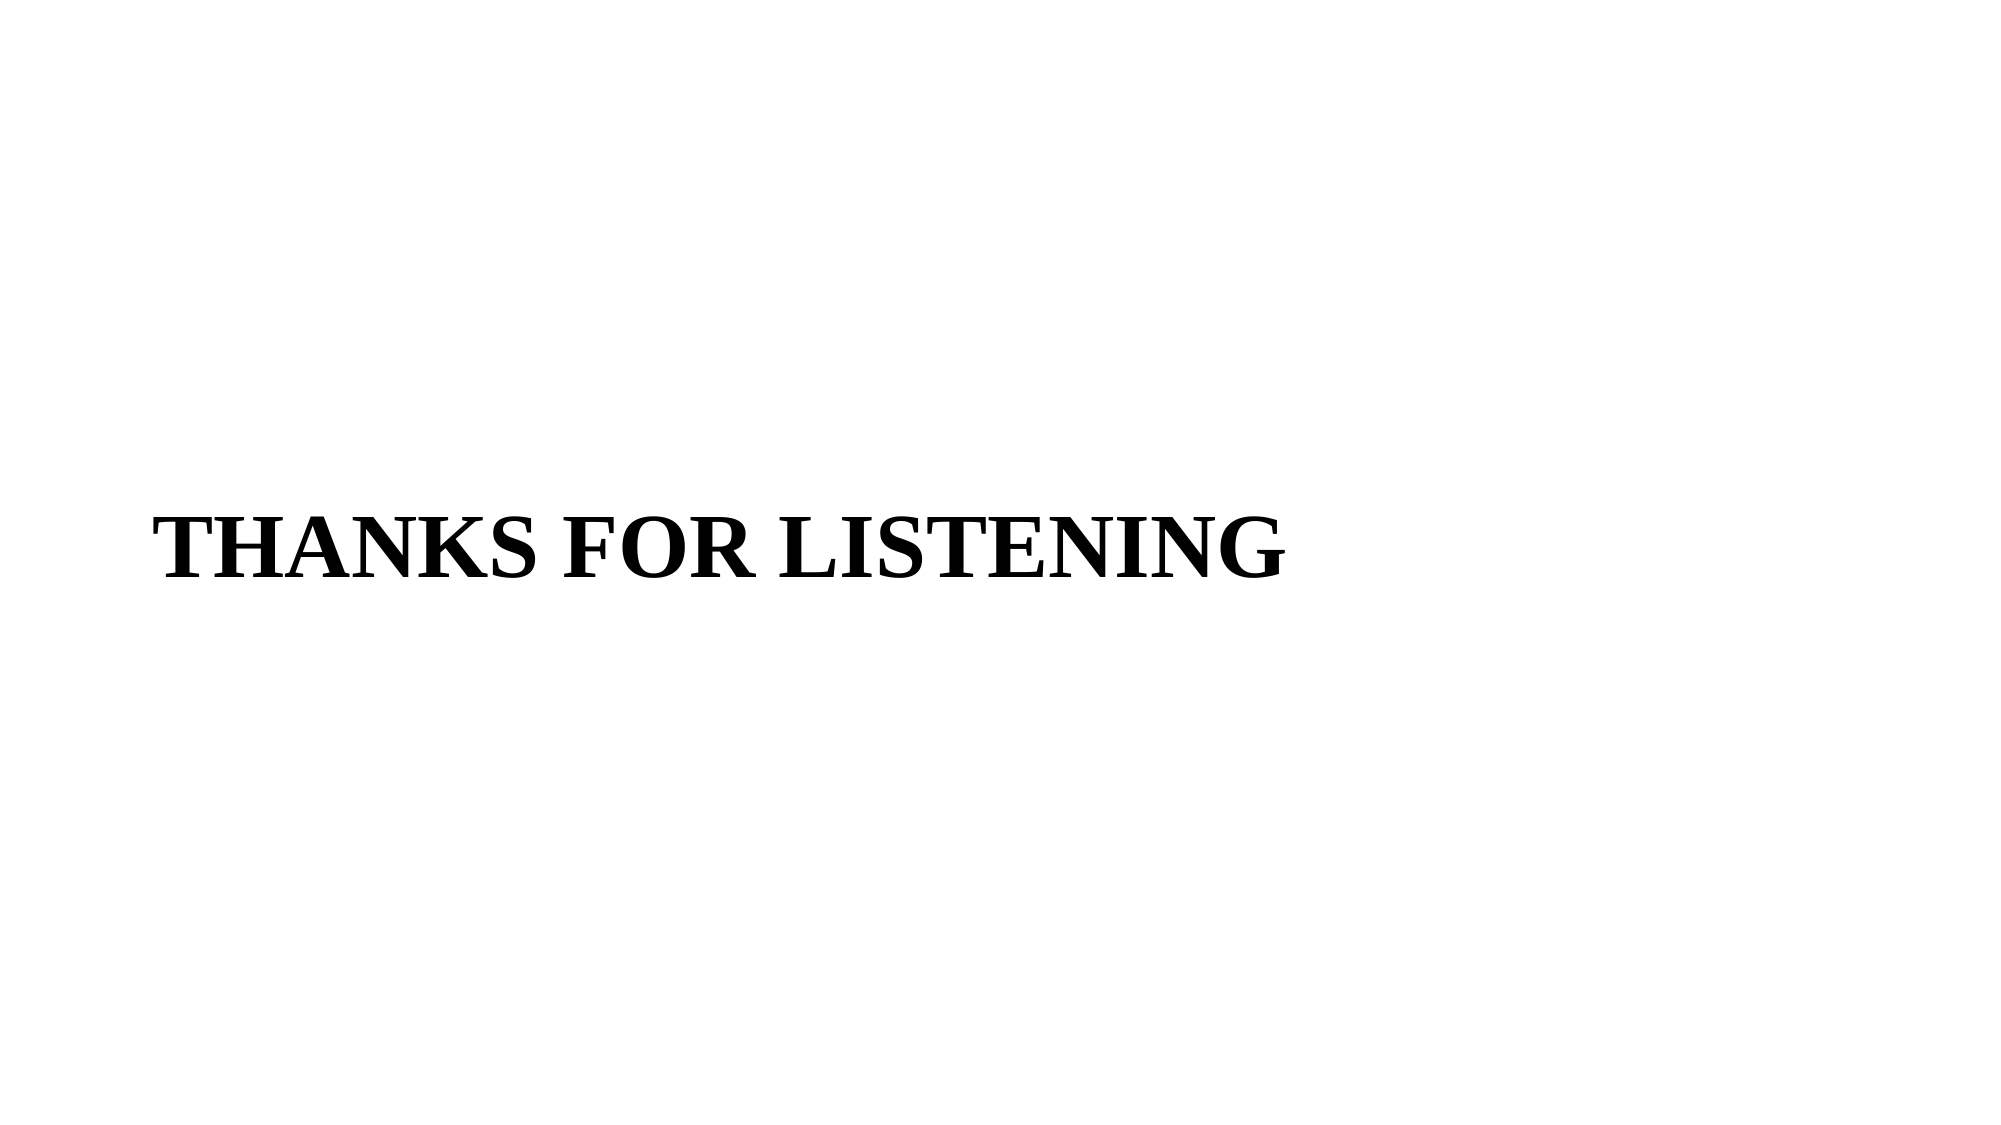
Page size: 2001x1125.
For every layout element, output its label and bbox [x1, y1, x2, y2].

list [137, 299, 1863, 1014]
